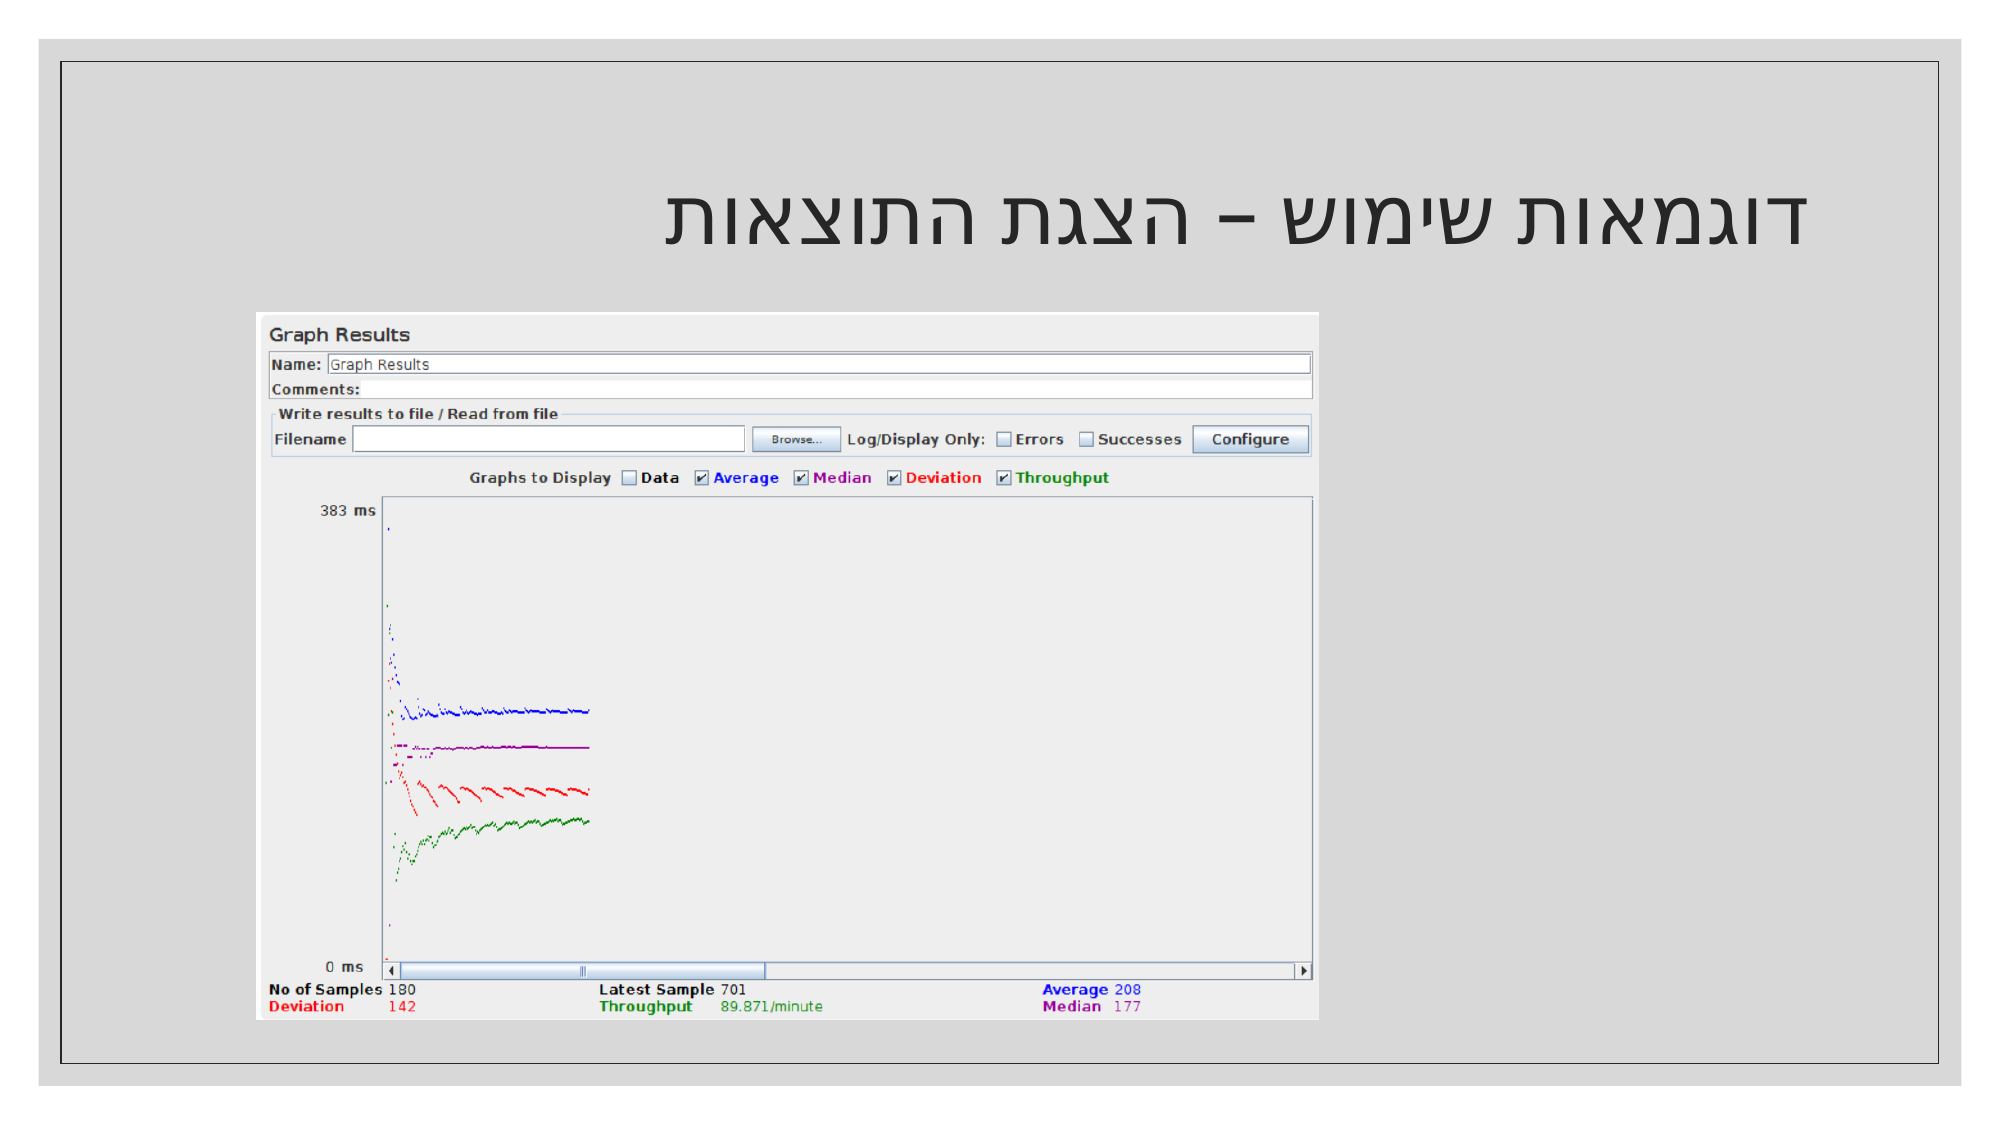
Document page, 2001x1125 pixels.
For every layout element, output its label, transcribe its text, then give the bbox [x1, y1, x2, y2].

title דוגמאות שימוש – הצגת התוצאות [174, 105, 1825, 331]
picture [255, 312, 1319, 1020]
